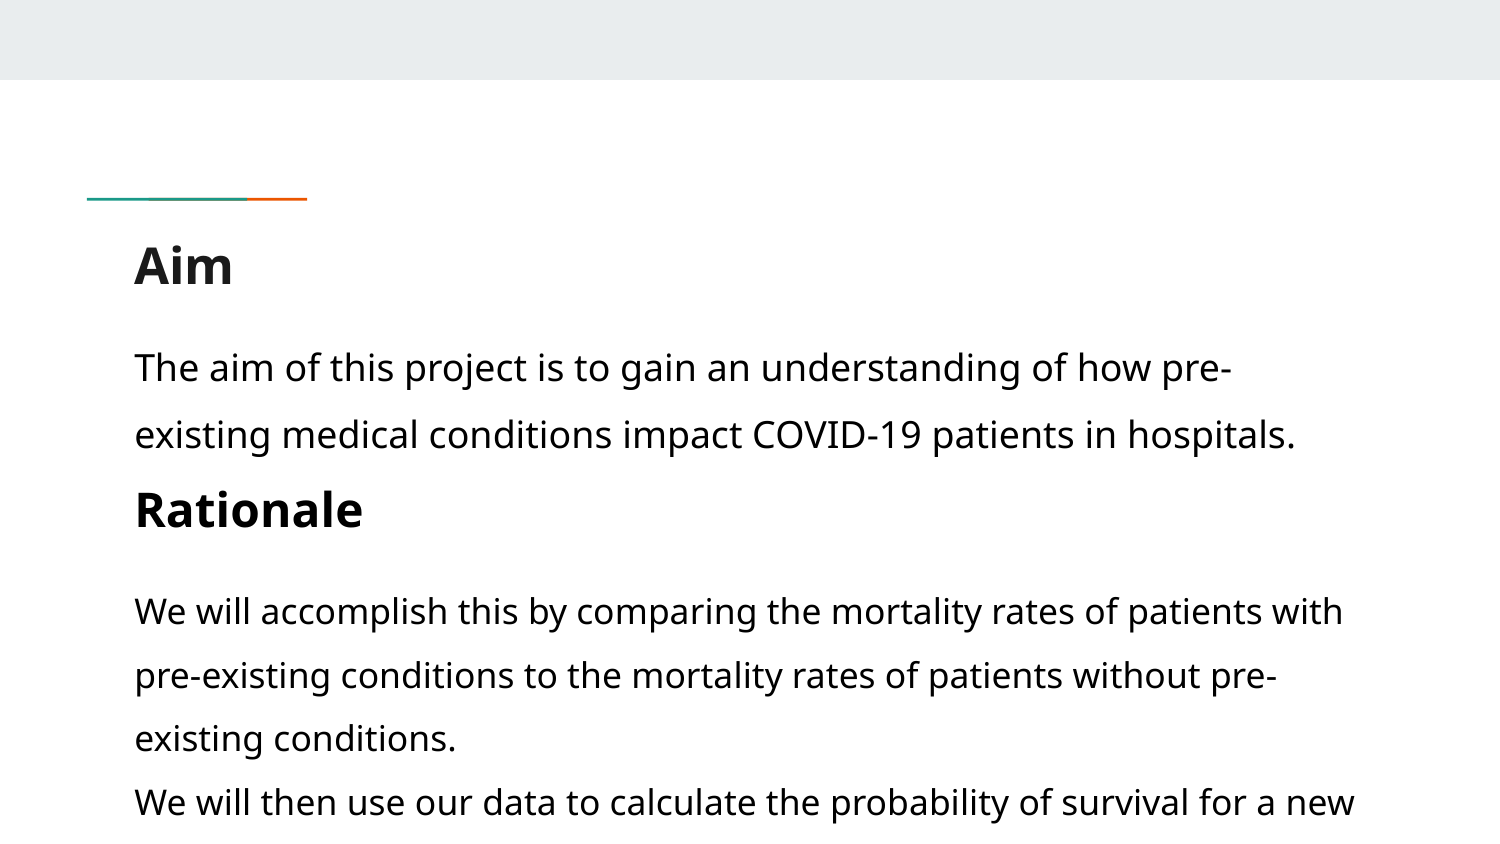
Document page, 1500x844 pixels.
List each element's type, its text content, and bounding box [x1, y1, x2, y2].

title Aim [119, 218, 1294, 306]
text_box Rationale [119, 464, 1179, 552]
list The aim of this project is to gain an understanding of how pre-existing medical conditions impact COVID-19 patients in hospitals. [119, 306, 1381, 446]
text_box We will accomplish this by comparing the mortality rates of patients with pre-existing conditions to the mortality rates of patients without pre-existing conditions. We will then use our data to calculate the probability of survival for a new patient. [119, 552, 1415, 844]
